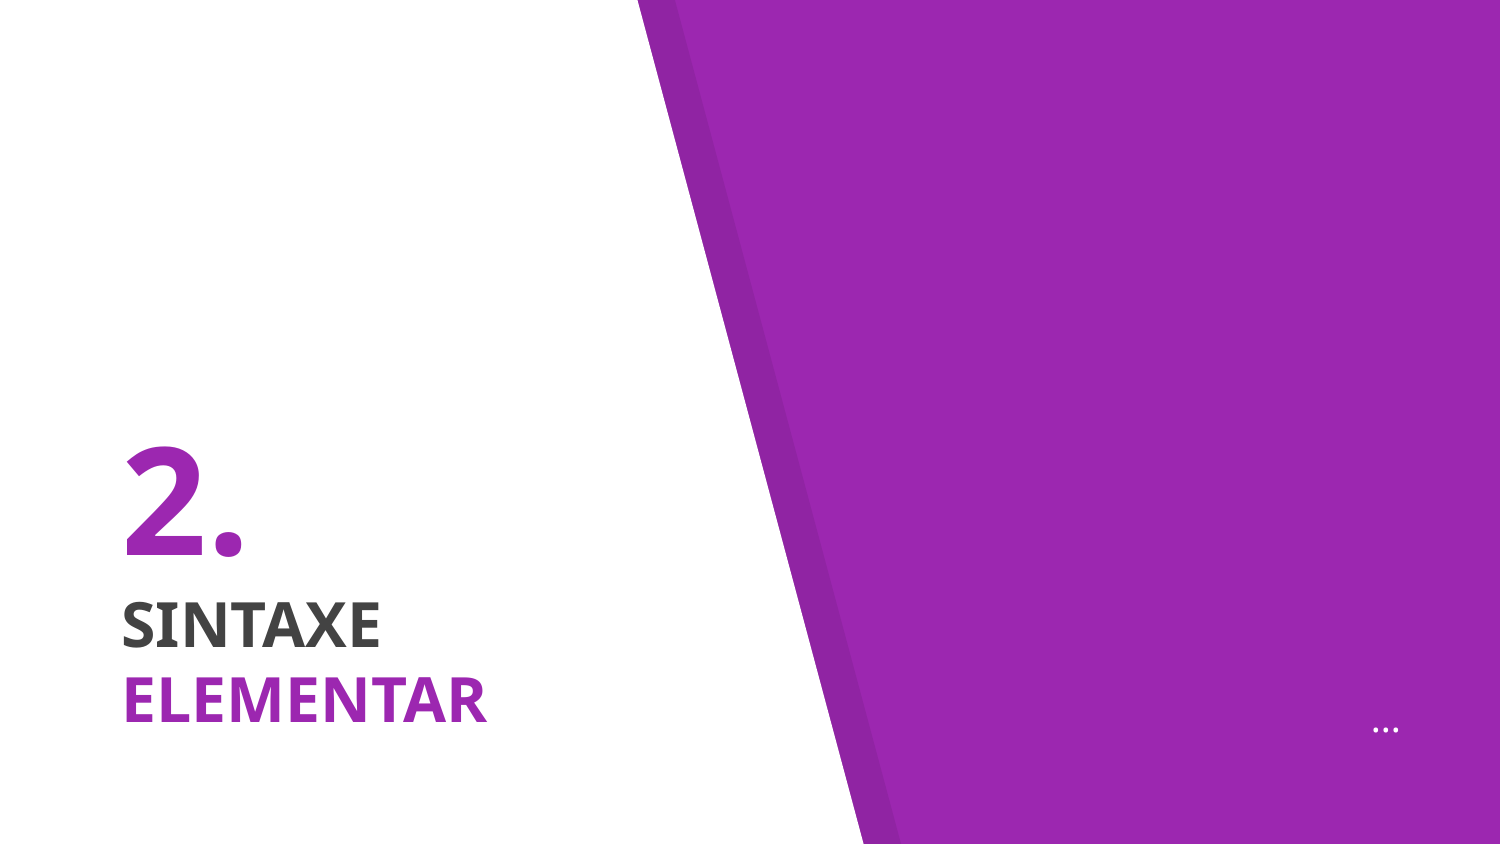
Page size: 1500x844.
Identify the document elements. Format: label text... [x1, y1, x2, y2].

title 2. SINTAXE ELEMENTAR [106, 259, 685, 751]
subtitle ... [989, 561, 1416, 755]
